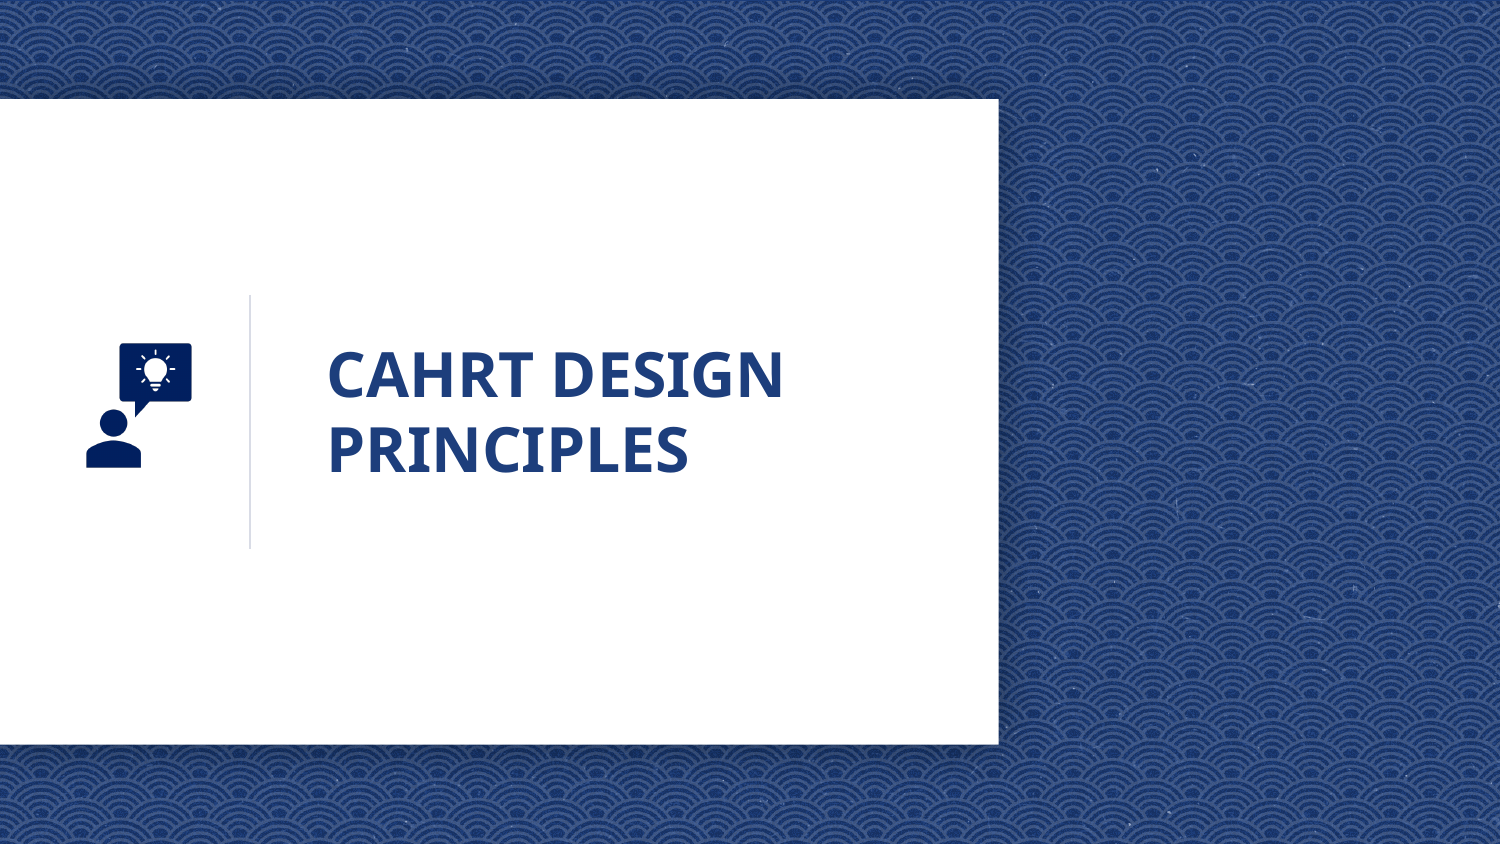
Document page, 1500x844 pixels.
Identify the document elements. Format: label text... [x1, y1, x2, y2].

text_box [0, 295, 251, 549]
picture [0, 1, 1500, 844]
picture [63, 329, 214, 480]
title CAHRT DESIGN PRINCIPLES [326, 295, 920, 486]
